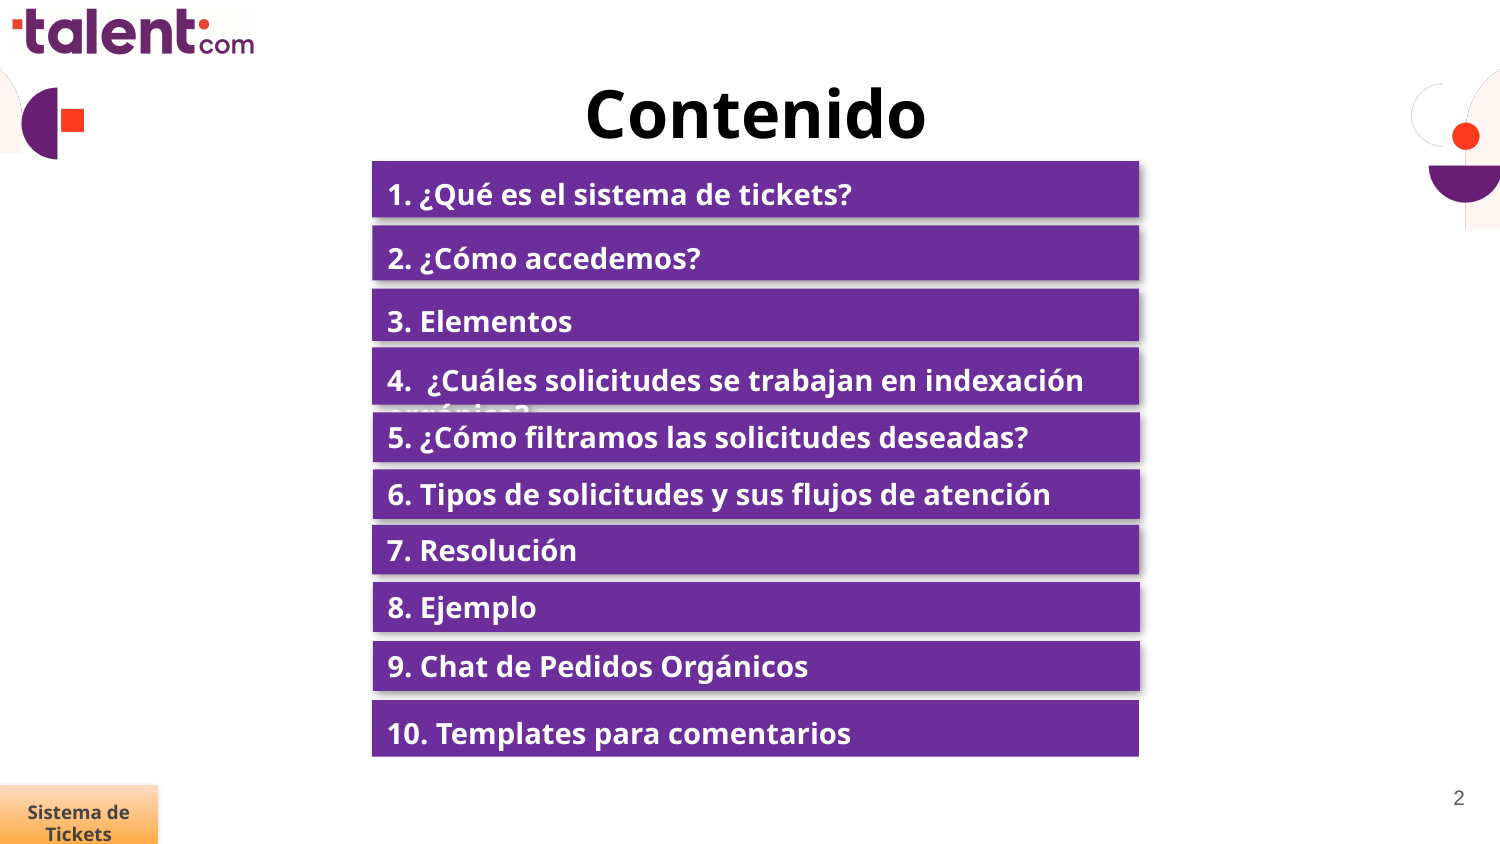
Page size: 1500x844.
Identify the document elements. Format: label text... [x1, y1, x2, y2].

text_box 2. ¿Cómo accedemos? [372, 240, 1140, 281]
text_box 6. Tipos de solicitudes y sus flujos de atención [372, 469, 1140, 519]
text_box 10. Templates para comentarios [371, 700, 1139, 757]
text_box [0, 0, 1500, 231]
text_box 4. ¿Cuáles solicitudes se trabajan en indexación orgánica? [372, 347, 1139, 405]
text_box Sistema de Tickets [0, 785, 158, 844]
text_box 9. Chat de Pedidos Orgánicos [372, 641, 1140, 691]
text_box 3. Elementos [372, 288, 1139, 341]
text_box 7. Resolución [372, 524, 1140, 575]
text_box 8. Ejemplo [372, 582, 1140, 632]
slide_number 2 [1389, 764, 1480, 830]
text_box 5. ¿Cómo filtramos las solicitudes deseadas? [372, 412, 1140, 463]
